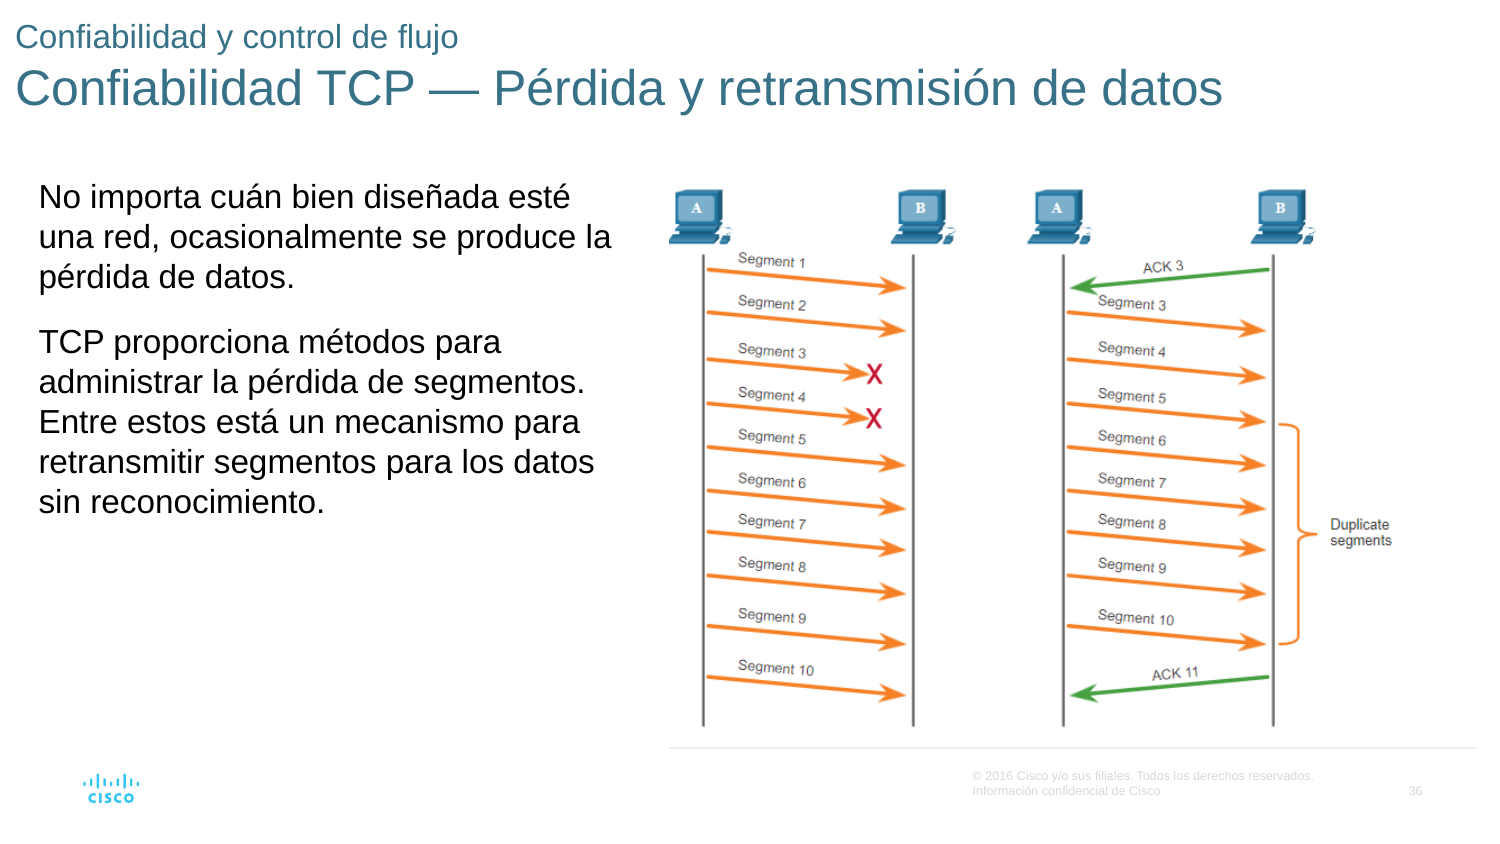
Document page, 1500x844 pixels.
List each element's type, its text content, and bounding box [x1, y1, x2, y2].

title Confiabilidad y control de flujo Confiabilidad TCP — Pérdida y retransmisión de datos [0, 3, 1500, 128]
picture [668, 167, 1477, 752]
list No importa cuán bien diseñada esté una red, ocasionalmente se produce la pérdida de datos. TCP proporciona métodos para administrar la pérdida de segmentos. Entre estos está un mecanismo para retransmitir segmentos para los datos sin reconocimiento. [23, 168, 652, 813]
